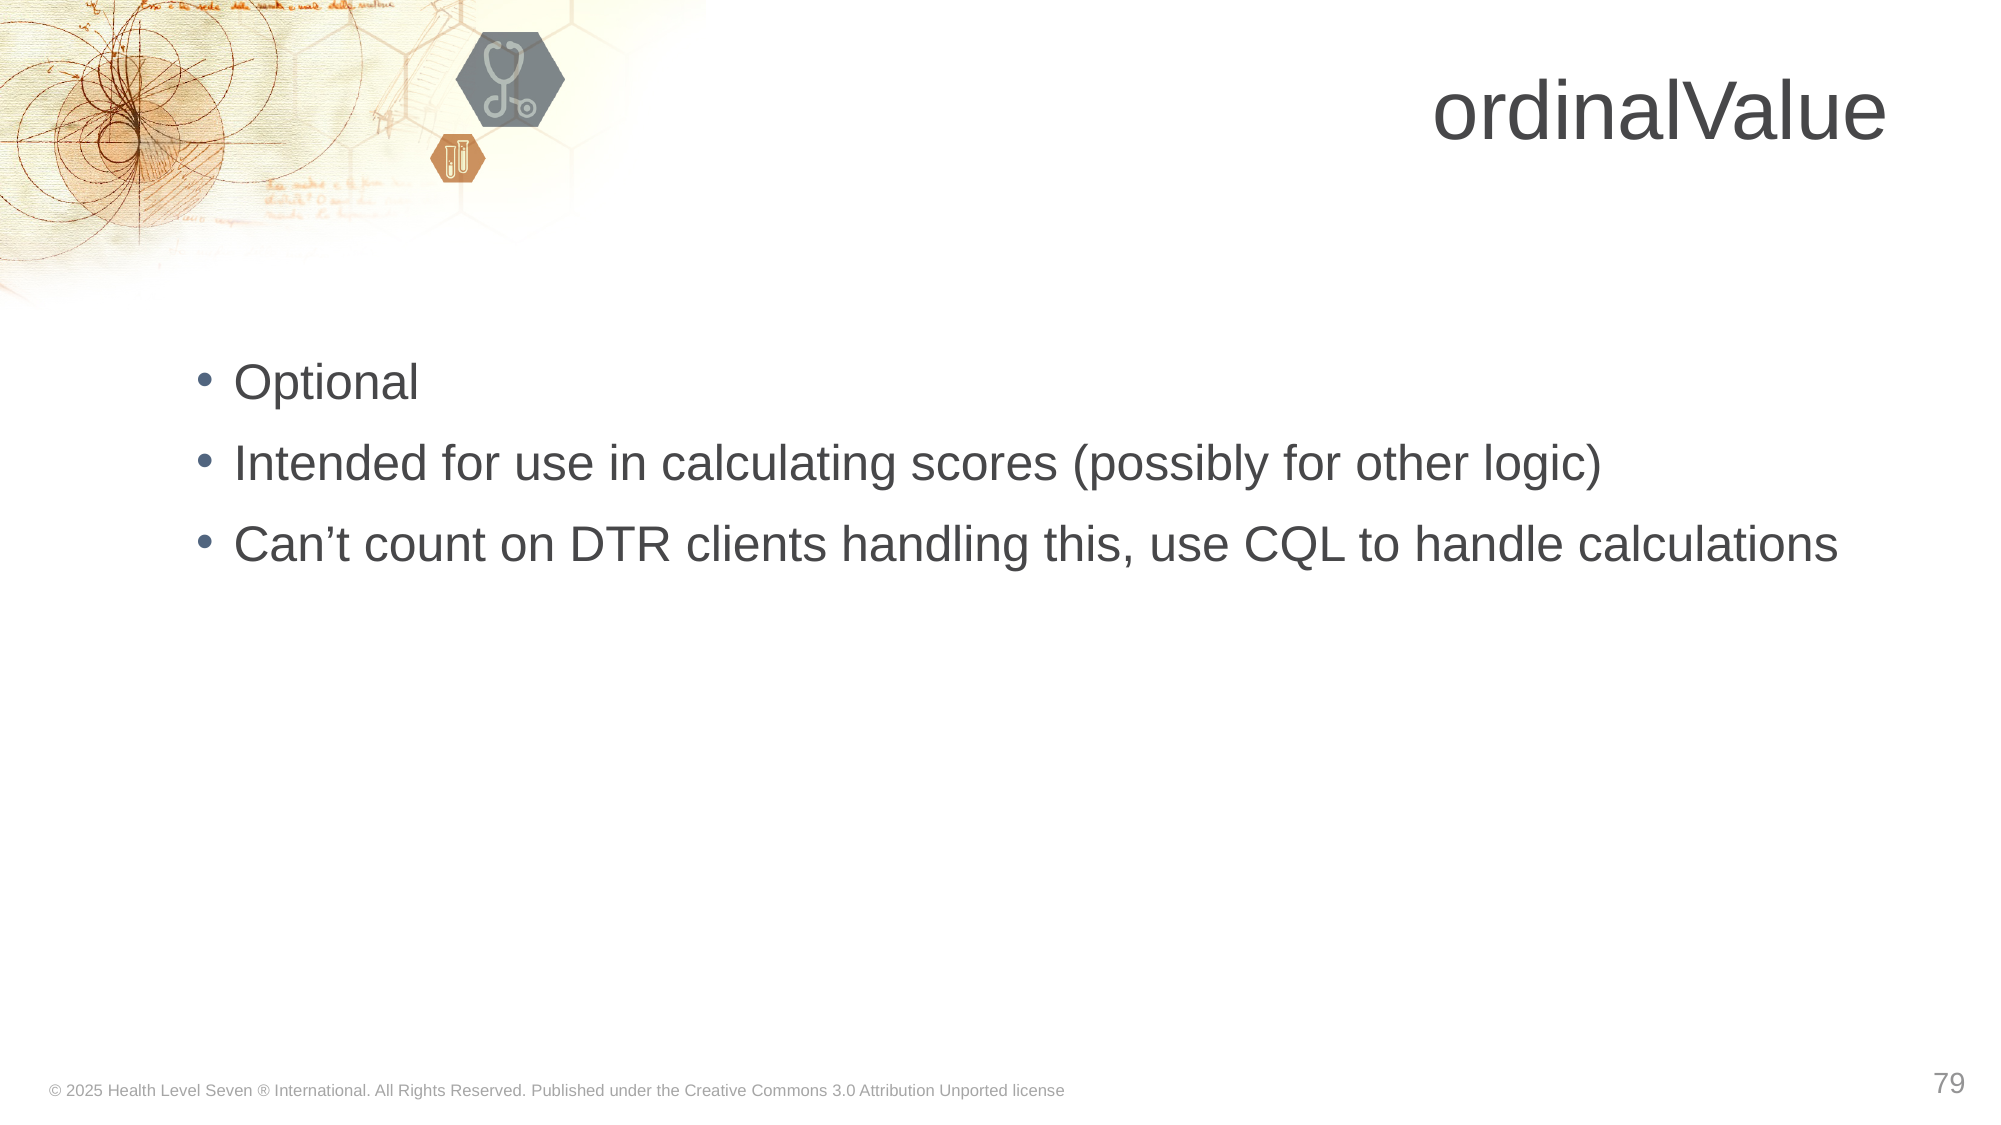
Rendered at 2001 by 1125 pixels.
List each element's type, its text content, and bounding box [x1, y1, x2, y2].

list Optional Intended for use in calculating scores (possibly for other logic) Can’t count on DTR clients handling this, use CQL to handle calculations [181, 342, 1904, 1016]
title ordinalValue [648, 59, 1904, 188]
slide_number 79 [1515, 1064, 1966, 1125]
picture [0, 0, 706, 310]
